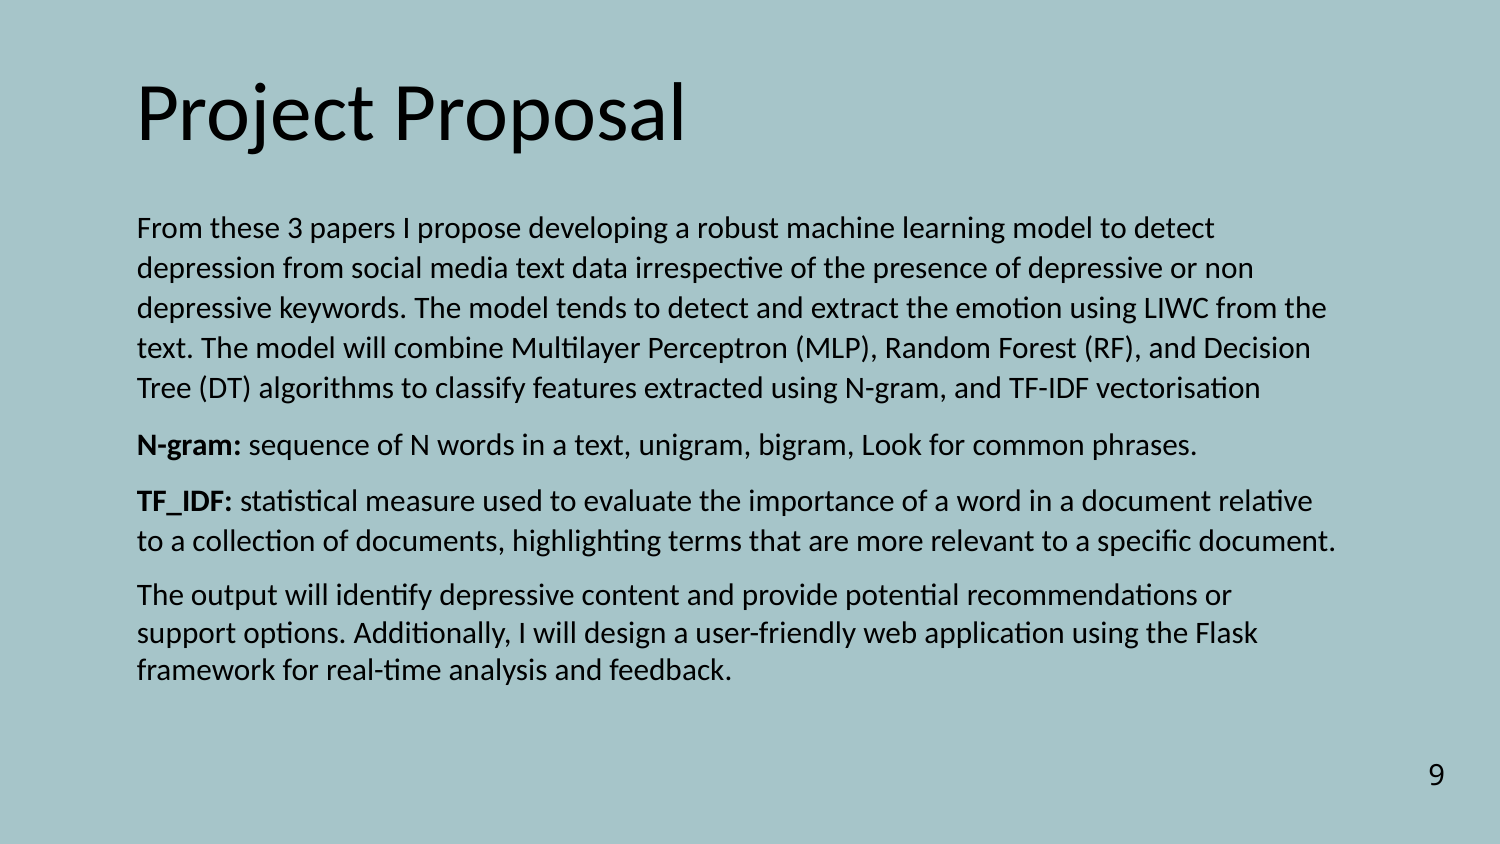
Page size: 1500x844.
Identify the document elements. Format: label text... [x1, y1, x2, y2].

list From these 3 papers I propose developing a robust machine learning model to detect depression from social media text data irrespective of the presence of depressive or non depressive keywords. The model tends to detect and extract the emotion using LIWC from the text. The model will combine Multilayer Perceptron (MLP), Random Forest (RF), and Decision Tree (DT) algorithms to classify features extracted using N-gram, and TF-IDF vectorisation N-gram: sequence of N words in a text, unigram, bigram, Look for common phrases. TF_IDF: statistical measure used to evaluate the importance of a word in a document relative to a collection of documents, highlighting terms that are more relevant to a specific document. The output will identify depressive content and provide potential recommendations or support options. Additionally, I will design a user-friendly web application using the Flask framework for real-time analysis and feedback. [99, 189, 1356, 806]
title Project Proposal [121, 42, 750, 137]
slide_number 9 [1388, 741, 1485, 806]
